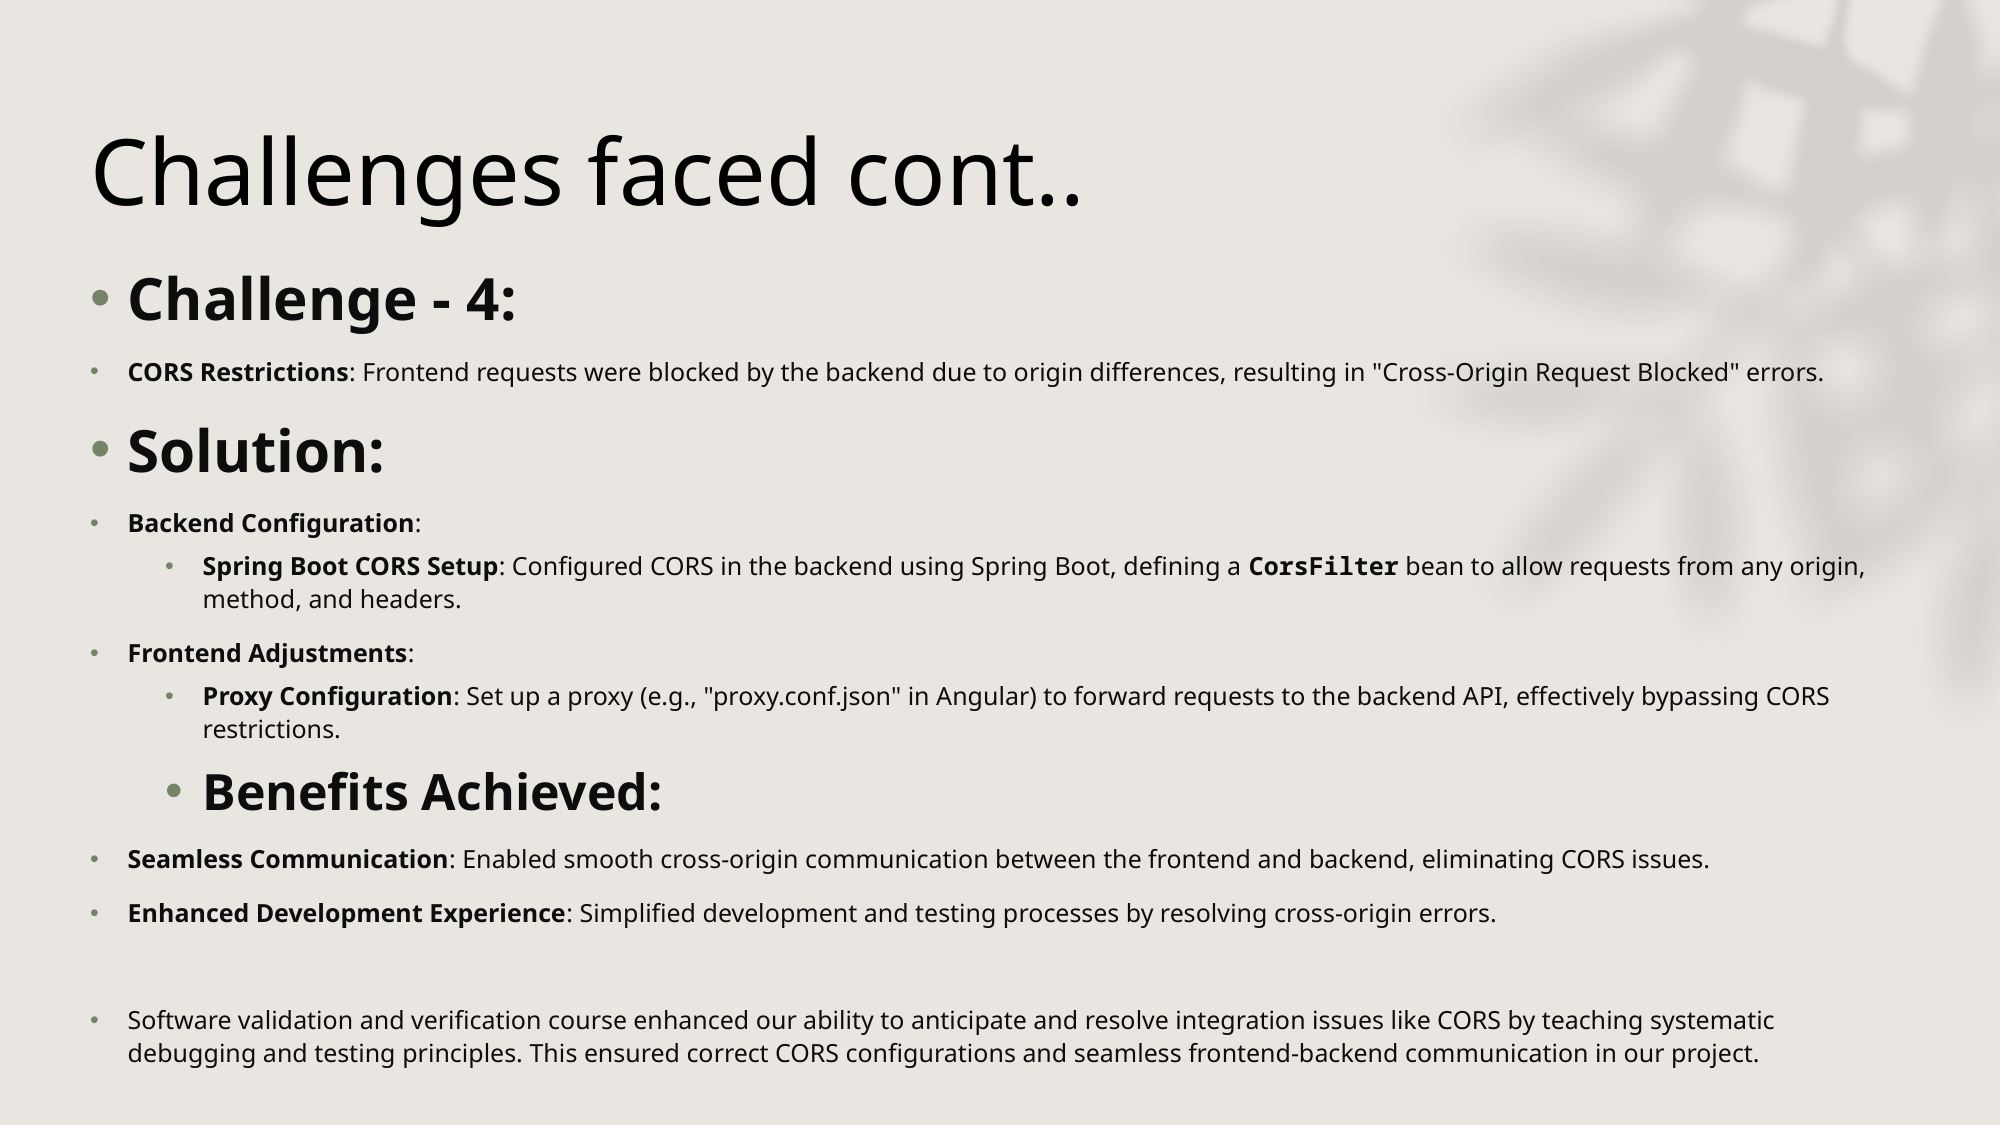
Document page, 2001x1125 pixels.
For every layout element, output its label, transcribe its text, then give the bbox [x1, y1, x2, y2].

title Challenges faced cont.. [75, 60, 1863, 248]
list Challenge - 4: CORS Restrictions: Frontend requests were blocked by the backend due to origin differences, resulting in "Cross-Origin Request Blocked" errors. Solution: Backend Configuration: Spring Boot CORS Setup: Configured CORS in the backend using Spring Boot, defining a CorsFilter bean to allow requests from any origin, method, and headers. Frontend Adjustments: Proxy Configuration: Set up a proxy (e.g., "proxy.conf.json" in Angular) to forward requests to the backend API, effectively bypassing CORS restrictions. Benefits Achieved: Seamless Communication: Enabled smooth cross-origin communication between the frontend and backend, eliminating CORS issues. Enhanced Development Experience: Simplified development and testing processes by resolving cross-origin errors. Software validation and verification course enhanced our ability to anticipate and resolve integration issues like CORS by teaching systematic debugging and testing principles. This ensured correct CORS configurations and seamless frontend-backend communication in our project. [75, 248, 1925, 1125]
